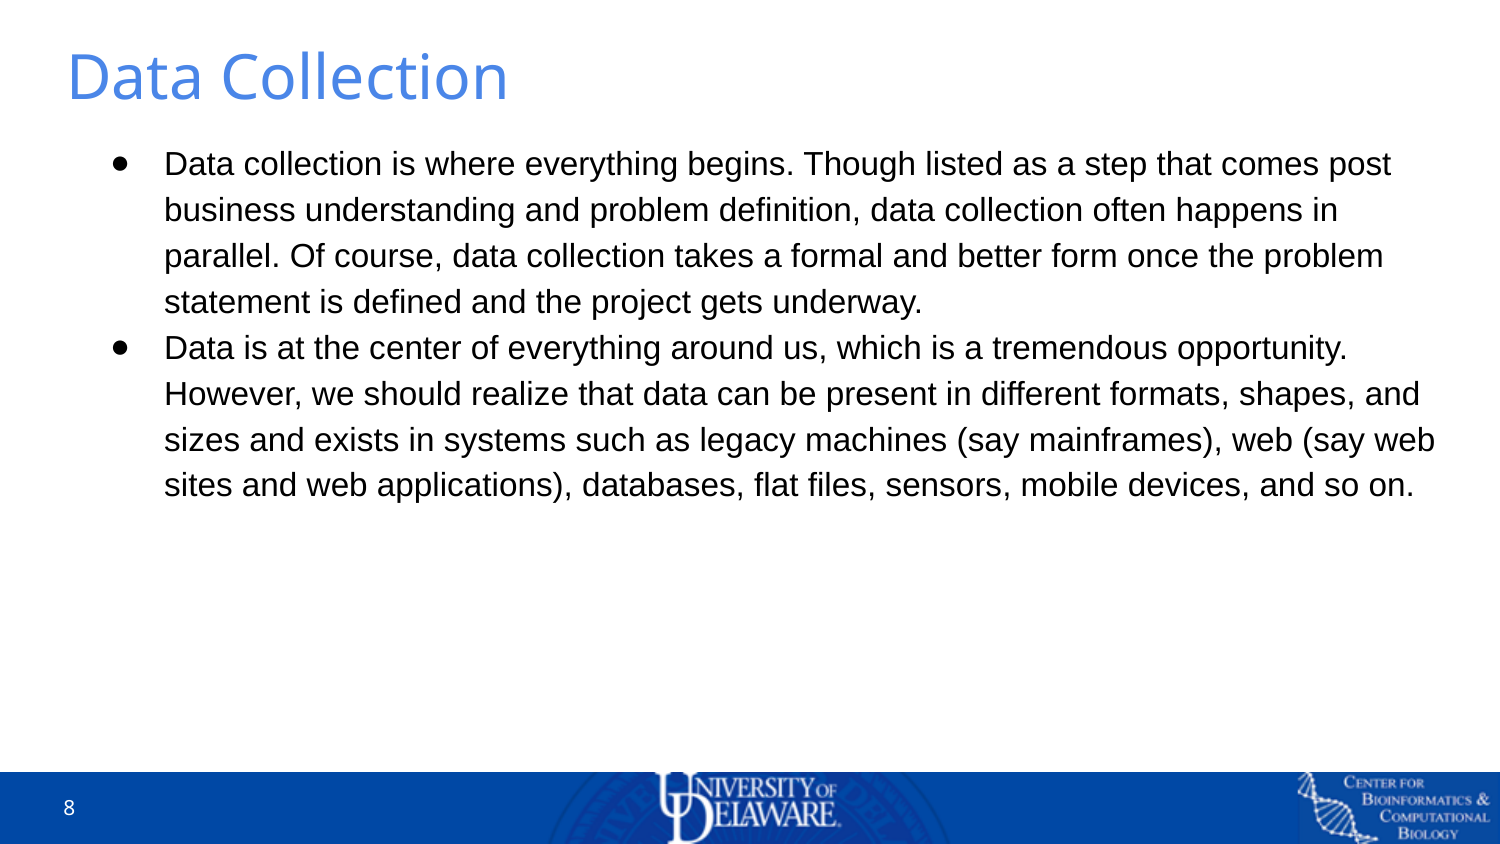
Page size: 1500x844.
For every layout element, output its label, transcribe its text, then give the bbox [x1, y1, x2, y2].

text_box Data collection is where everything begins. Though listed as a step that comes post business understanding and problem definition, data collection often happens in parallel. Of course, data collection takes a formal and better form once the problem statement is defined and the project gets underway. Data is at the center of everything around us, which is a tremendous opportunity. However, we should realize that data can be present in different formats, shapes, and sizes and exists in systems such as legacy machines (say mainframes), web (say web sites and web applications), databases, flat files, sensors, mobile devices, and so on. [74, 121, 1472, 519]
picture [0, 772, 1500, 844]
title Data Collection [51, 21, 1449, 122]
